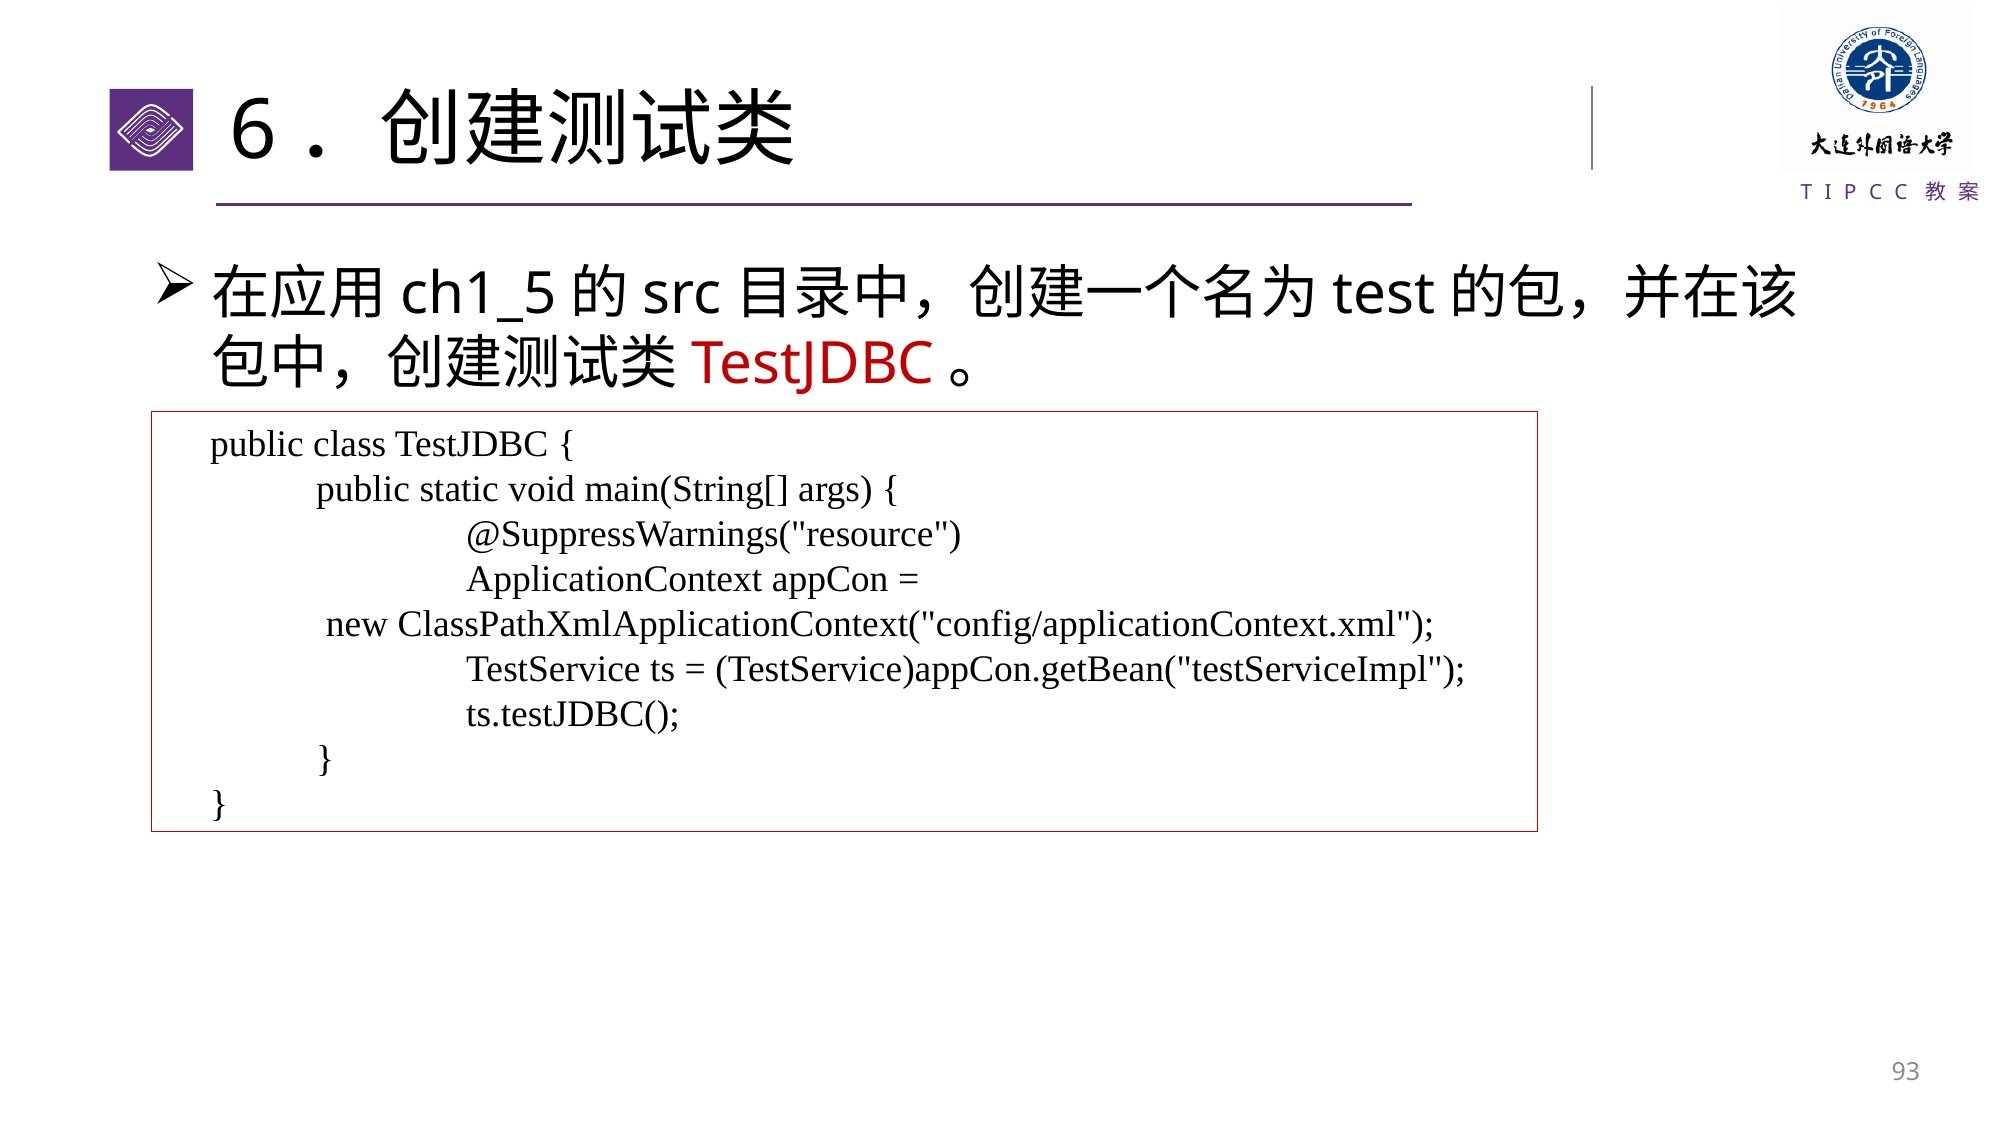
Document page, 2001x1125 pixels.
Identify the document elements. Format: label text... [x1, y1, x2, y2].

slide_number 92 [1485, 1042, 1936, 1103]
list 在应用ch1_5的src目录中，创建一个名为test的包，并在该包中，创建测试类TestJDBC。 [137, 247, 1863, 1001]
text_box public class TestJDBC { public static void main(String[] args) { @SuppressWarnings("resource") ApplicationContext appCon = new ClassPathXmlApplicationContext("config/applicationContext.xml"); TestService ts = (TestService)appCon.getBean("testServiceImpl"); ts.testJDBC(); } } [151, 411, 1538, 832]
picture [1782, 2, 1971, 172]
title 6．创建测试类 [214, 59, 1564, 205]
